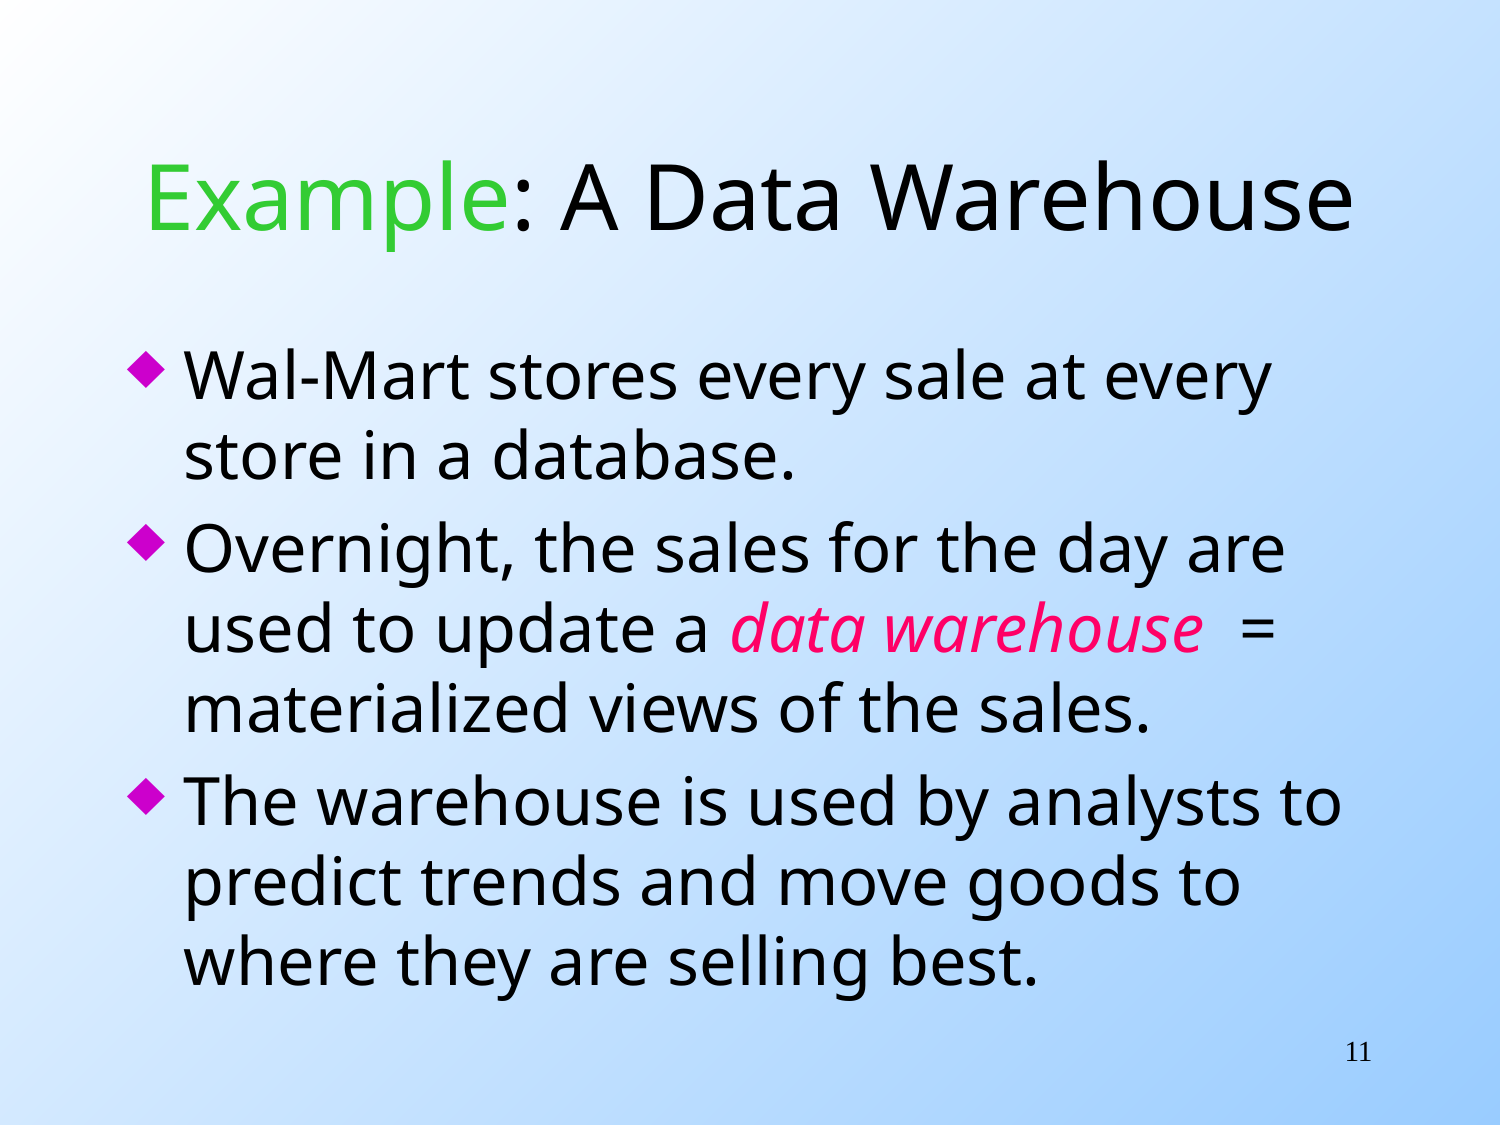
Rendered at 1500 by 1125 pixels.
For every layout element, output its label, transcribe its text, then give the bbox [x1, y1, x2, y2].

list Wal-Mart stores every sale at every store in a database. Overnight, the sales for the day are used to update a data warehouse = materialized views of the sales. The warehouse is used by analysts to predict trends and move goods to where they are selling best. [112, 324, 1388, 1050]
title Example: A Data Warehouse [112, 99, 1388, 288]
slide_number 11 [1074, 1050, 1388, 1100]
